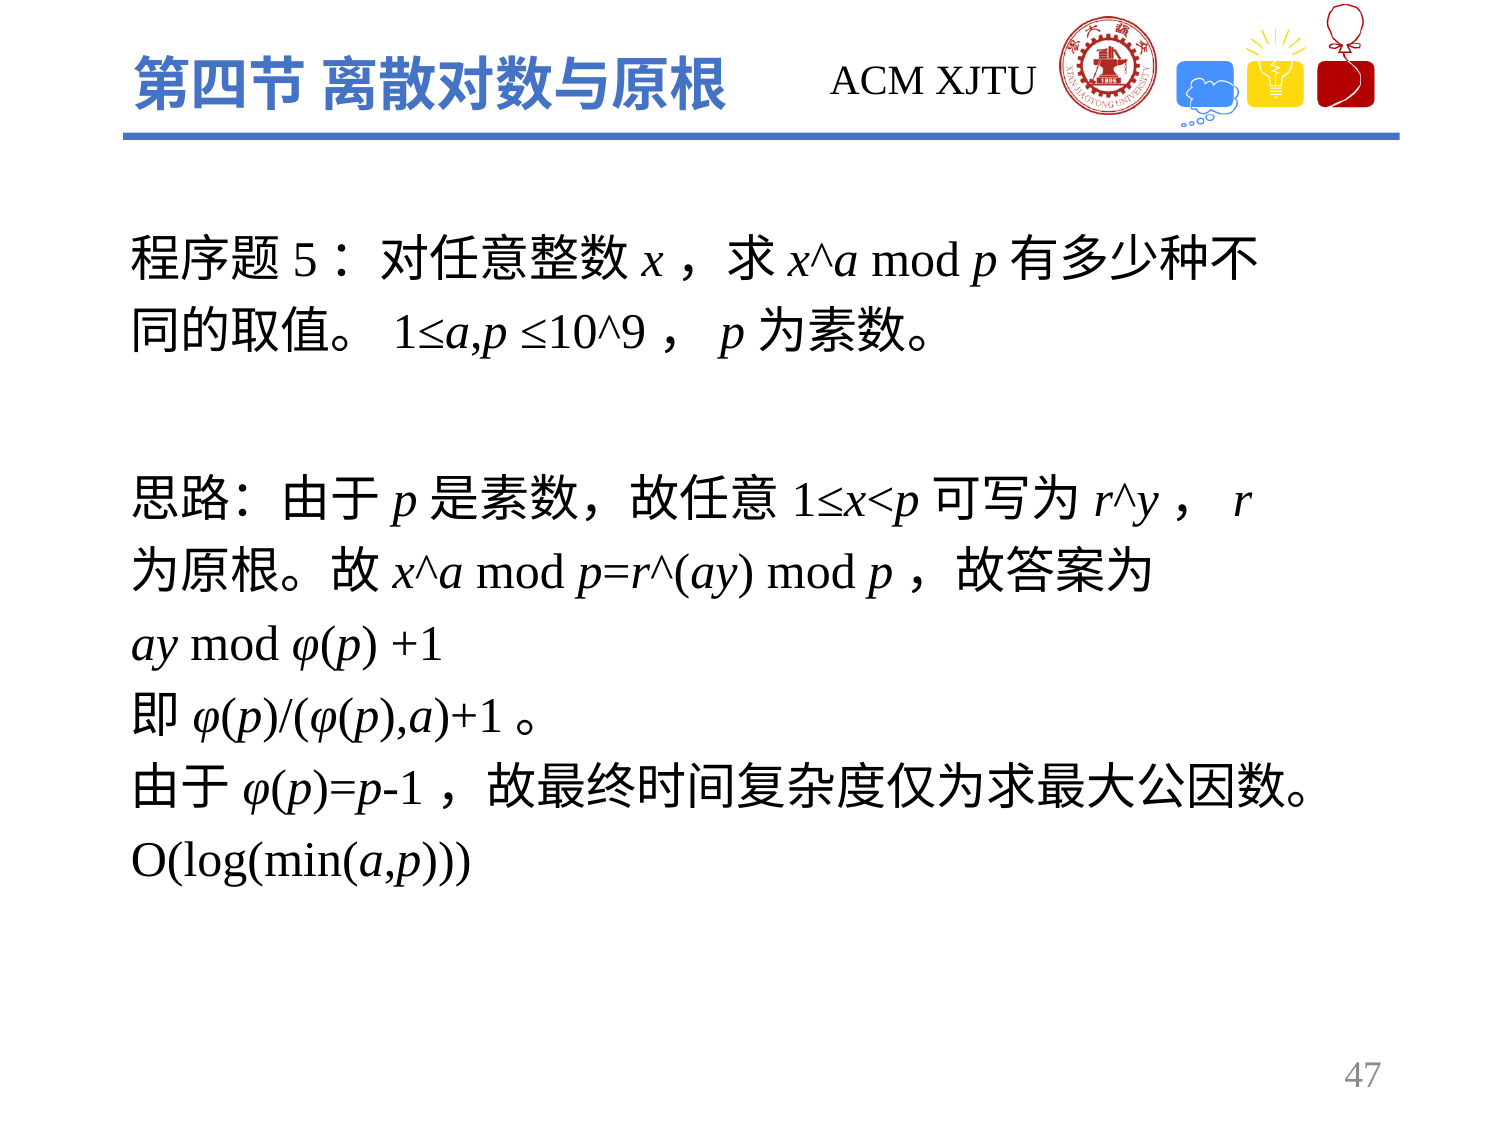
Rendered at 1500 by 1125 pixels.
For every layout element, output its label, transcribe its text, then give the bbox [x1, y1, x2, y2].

slide_number 47 [1059, 1042, 1397, 1103]
picture [1176, 4, 1375, 127]
text_box 第四节 离散对数与原根 [117, 39, 773, 125]
text_box 程序题5：对任意整数x，求x^a mod p有多少种不同的取值。1≤a,p ≤10^9，p为素数。 [115, 207, 1322, 367]
picture [1059, 16, 1157, 115]
text_box 思路：由于p是素数，故任意1≤x<p可写为r^y，r为原根。故x^a mod p=r^(ay) mod p，故答案为 ay mod φ(p) +1 即φ(p)/(φ(p),a)+1。 由于φ(p)=p-1，故最终时间复杂度仅为求最大公因数。 O(log(min(a,p))) [115, 447, 1322, 895]
